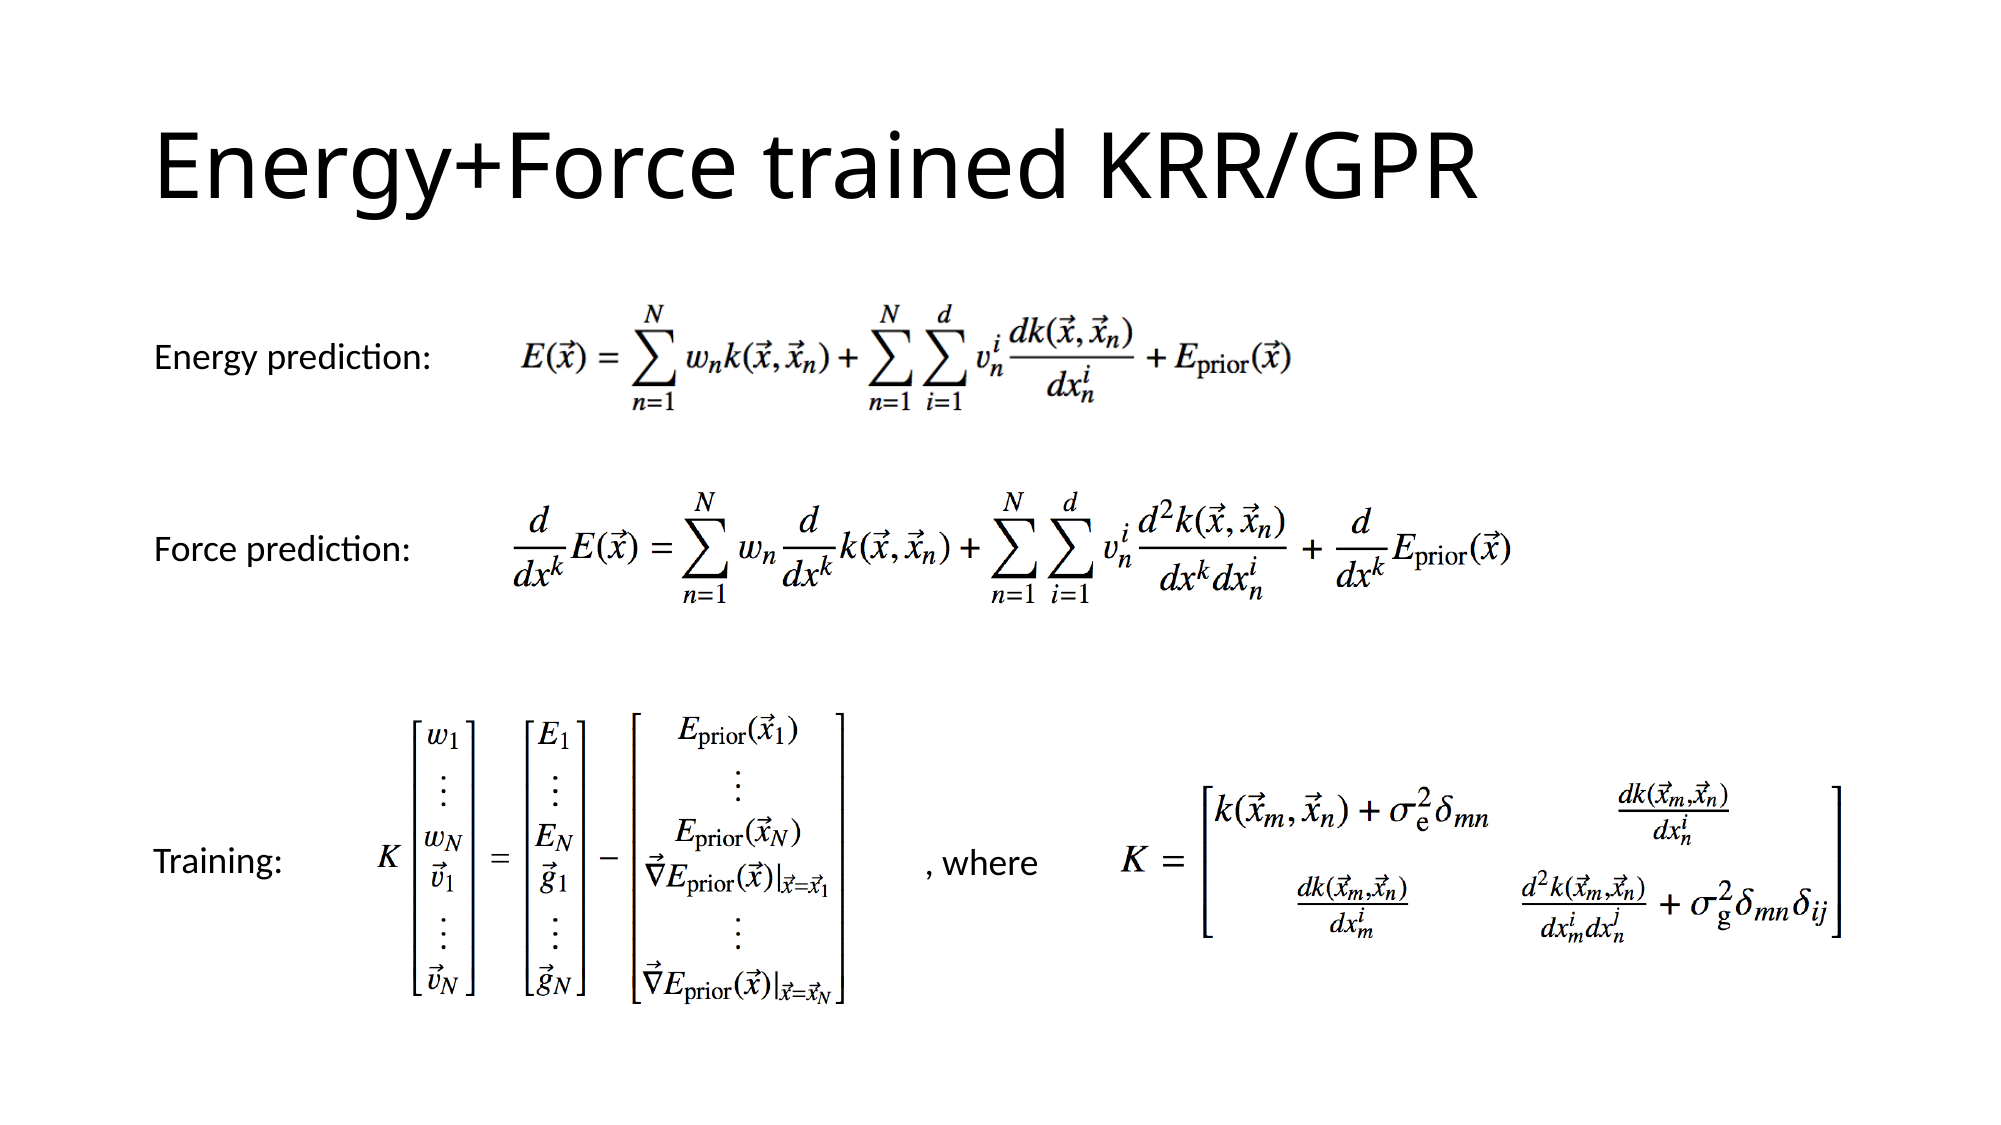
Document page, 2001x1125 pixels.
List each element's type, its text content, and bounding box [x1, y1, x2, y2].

picture [508, 486, 1513, 607]
picture [373, 707, 848, 1010]
picture [1115, 778, 1846, 943]
title Energy+Force trained KRR/GPR [137, 59, 1863, 278]
text_box Training: [138, 828, 299, 888]
picture [511, 290, 1294, 420]
text_box Force prediction: [139, 516, 427, 576]
text_box , where [909, 830, 1054, 891]
text_box Energy prediction: [139, 325, 448, 385]
